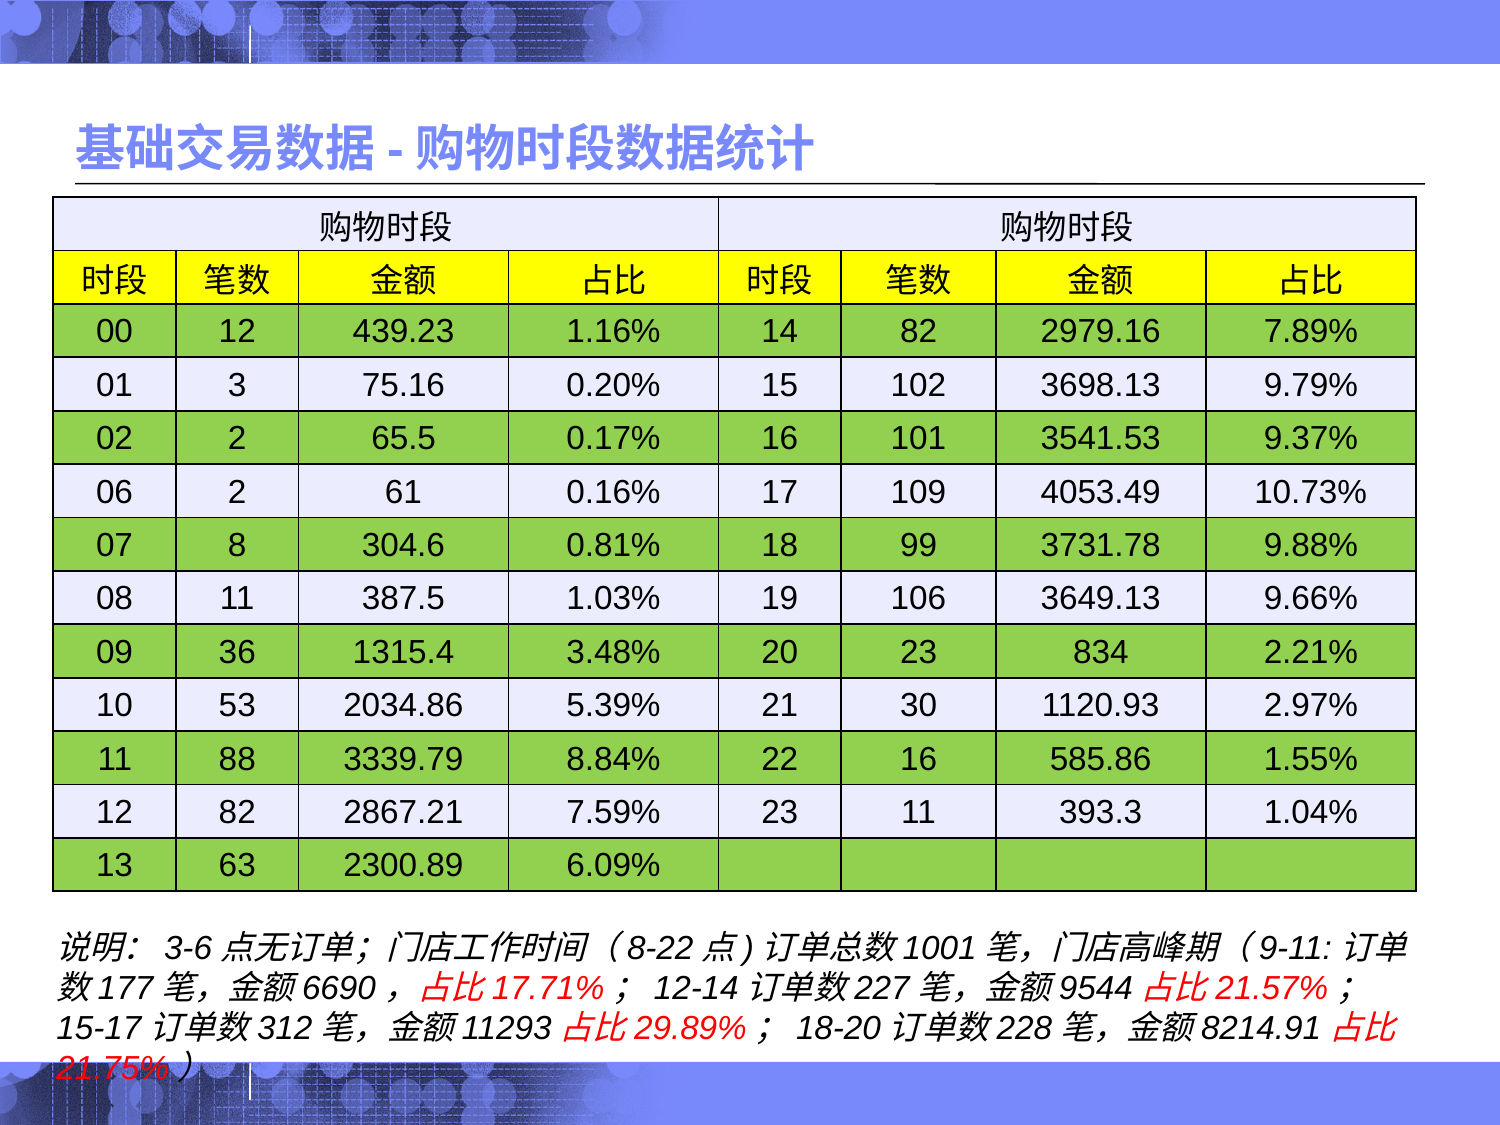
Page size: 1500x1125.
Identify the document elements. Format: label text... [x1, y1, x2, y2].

table_cell 20 [719, 625, 840, 677]
table_cell 2867.21 [299, 785, 508, 837]
table_cell 16 [842, 732, 995, 784]
table_cell 53 [177, 679, 298, 730]
table_cell 393.3 [997, 785, 1205, 837]
table_header 购物时段 [54, 198, 718, 250]
table_cell 12 [54, 785, 175, 837]
table_cell 占比 [509, 251, 718, 303]
table_cell 0.20% [509, 358, 718, 410]
table_cell 8 [177, 518, 298, 570]
table_cell 金额 [997, 251, 1205, 303]
table_cell 63 [177, 839, 298, 890]
table_cell 6.09% [509, 839, 718, 890]
table_cell 2.97% [1207, 679, 1415, 730]
table_cell 0.17% [509, 412, 718, 463]
table_cell 9.37% [1207, 412, 1415, 463]
table_cell 36 [177, 625, 298, 677]
table_cell 笔数 [842, 251, 995, 303]
table_cell 2034.86 [299, 679, 508, 730]
table_cell 102 [842, 358, 995, 410]
table_cell 11 [842, 785, 995, 837]
table_cell 834 [997, 625, 1205, 677]
table_cell 3649.13 [997, 572, 1205, 623]
table_cell 109 [842, 465, 995, 517]
table_cell 1.04% [1207, 785, 1415, 837]
text_box 说明：3-6点无订单；门店工作时间（8-22点)订单总数1001笔，门店高峰期（9-11:订单数177笔，金额6690，占比17.71%；12-14订单数227笔，金额9544占比21.57%；15-17订单数312笔，金额11293占比29.89%；18-20订单数228笔，金额8214.91占比21.75%） [49, 919, 1432, 1059]
table_cell 2 [177, 465, 298, 517]
table_cell 2 [177, 412, 298, 463]
table_cell 17 [719, 465, 840, 517]
table_cell 06 [54, 465, 175, 517]
table_cell 02 [54, 412, 175, 463]
table_cell 10 [54, 679, 175, 730]
list [30, 226, 1478, 964]
table_cell 08 [54, 572, 175, 623]
table_cell 106 [842, 572, 995, 623]
table_cell 3731.78 [997, 518, 1205, 570]
table_cell 5.39% [509, 679, 718, 730]
table_cell 304.6 [299, 518, 508, 570]
table_cell 时段 [54, 251, 175, 303]
table_cell 8.84% [509, 732, 718, 784]
table_cell 7.59% [509, 785, 718, 837]
table_cell 2979.16 [997, 305, 1205, 356]
table_cell 09 [54, 625, 175, 677]
table_cell 22 [719, 732, 840, 784]
table_cell 时段 [719, 251, 840, 303]
table_cell 99 [842, 518, 995, 570]
table_cell 13 [54, 839, 175, 890]
table_cell 16 [719, 412, 840, 463]
table_cell 82 [177, 785, 298, 837]
table_cell 439.23 [299, 305, 508, 356]
table_cell 3 [177, 358, 298, 410]
table_cell 21 [719, 679, 840, 730]
table_cell 30 [842, 679, 995, 730]
table_cell 3698.13 [997, 358, 1205, 410]
table_cell 4053.49 [997, 465, 1205, 517]
table_cell [997, 839, 1205, 890]
table_cell 7.89% [1207, 305, 1415, 356]
table_cell 11 [54, 732, 175, 784]
table_cell 1120.93 [997, 679, 1205, 730]
table_cell 11 [177, 572, 298, 623]
title 基础交易数据-购物时段数据统计 [74, 45, 1426, 184]
table_cell 10.73% [1207, 465, 1415, 517]
table_cell 1.55% [1207, 732, 1415, 784]
table_cell 金额 [299, 251, 508, 303]
table_cell 0.16% [509, 465, 718, 517]
table_cell 9.88% [1207, 518, 1415, 570]
table_cell 笔数 [177, 251, 298, 303]
table_cell 12 [177, 305, 298, 356]
table_cell 387.5 [299, 572, 508, 623]
table_cell 00 [54, 305, 175, 356]
table_cell 23 [719, 785, 840, 837]
table_cell 75.16 [299, 358, 508, 410]
table_cell 0.81% [509, 518, 718, 570]
table_cell 101 [842, 412, 995, 463]
table_cell 15 [719, 358, 840, 410]
table_cell 占比 [1207, 251, 1415, 303]
table_cell 3339.79 [299, 732, 508, 784]
table_cell 3541.53 [997, 412, 1205, 463]
table_cell 88 [177, 732, 298, 784]
table_cell 585.86 [997, 732, 1205, 784]
table_cell 18 [719, 518, 840, 570]
table_cell 82 [842, 305, 995, 356]
table_cell 1.03% [509, 572, 718, 623]
table_cell 23 [842, 625, 995, 677]
table_cell [1207, 839, 1415, 890]
table_cell 3.48% [509, 625, 718, 677]
table_cell [842, 839, 995, 890]
table_cell 65.5 [299, 412, 508, 463]
table_header 购物时段 [719, 198, 1415, 250]
table_cell 2300.89 [299, 839, 508, 890]
table_cell 61 [299, 465, 508, 517]
table_cell 07 [54, 518, 175, 570]
table_cell 19 [719, 572, 840, 623]
table_cell 9.66% [1207, 572, 1415, 623]
table_cell 14 [719, 305, 840, 356]
table_cell 2.21% [1207, 625, 1415, 677]
table_cell 1.16% [509, 305, 718, 356]
table_cell 01 [54, 358, 175, 410]
picture [1, 1, 1500, 63]
table_cell [719, 839, 840, 890]
table_cell 1315.4 [299, 625, 508, 677]
table_cell 9.79% [1207, 358, 1415, 410]
picture [0, 1063, 1500, 1125]
